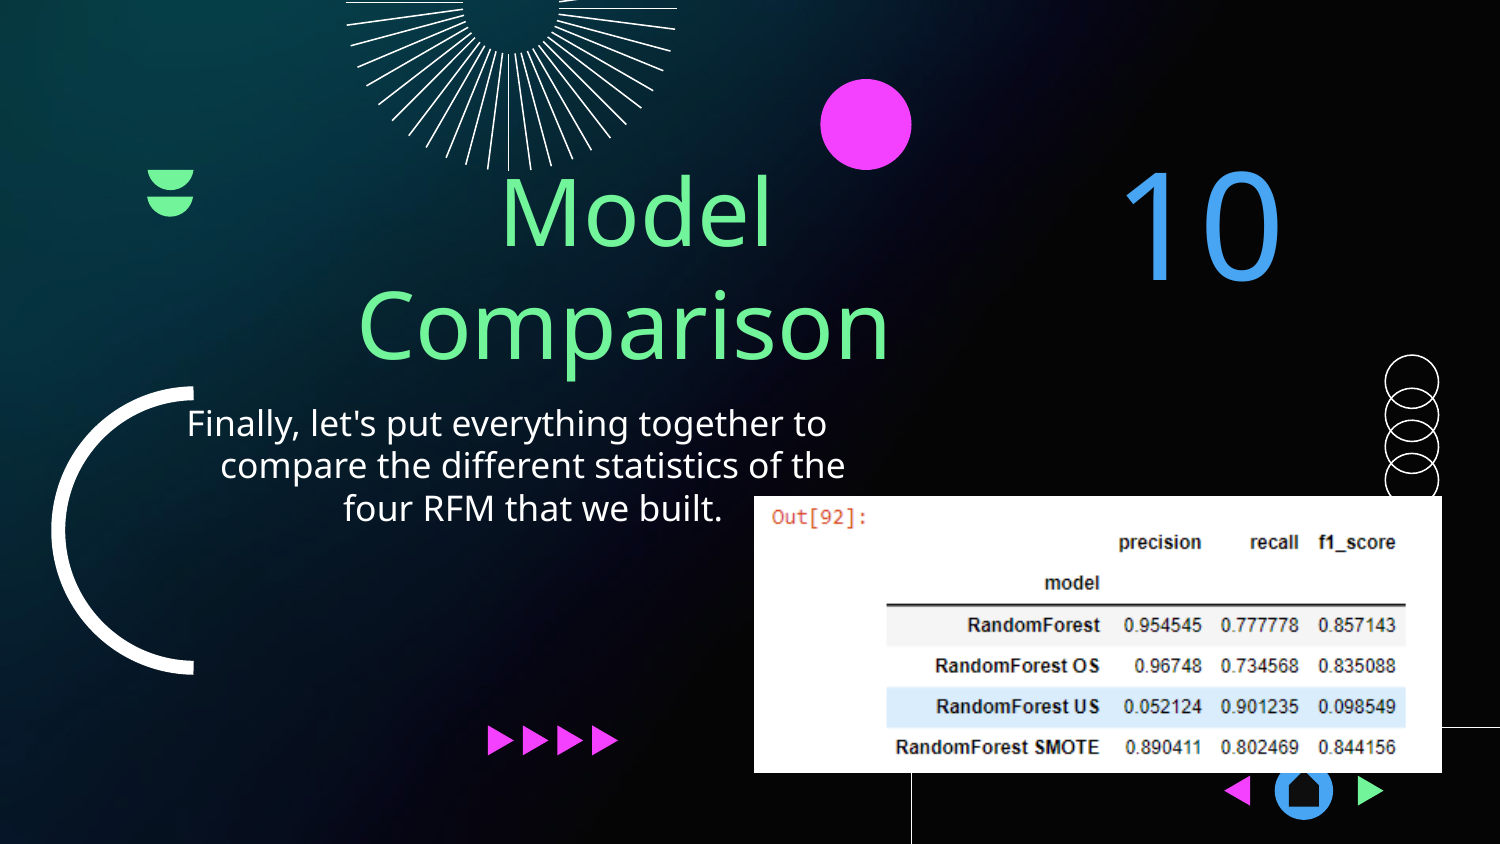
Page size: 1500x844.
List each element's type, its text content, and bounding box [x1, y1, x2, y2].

picture [405, 76, 413, 82]
text_box [1224, 780, 1251, 806]
title 10 [988, 130, 1411, 394]
picture [444, 25, 467, 36]
title Model Comparison [266, 153, 988, 365]
picture [418, 37, 435, 49]
picture [0, 0, 1500, 844]
text_box [1274, 780, 1334, 820]
picture [418, 63, 429, 72]
subtitle Finally, let's put everything together to compare the different statistics of the four RFM that we built. [125, 385, 866, 443]
picture [386, 70, 397, 77]
text_box [1357, 780, 1384, 806]
picture [431, 51, 445, 62]
